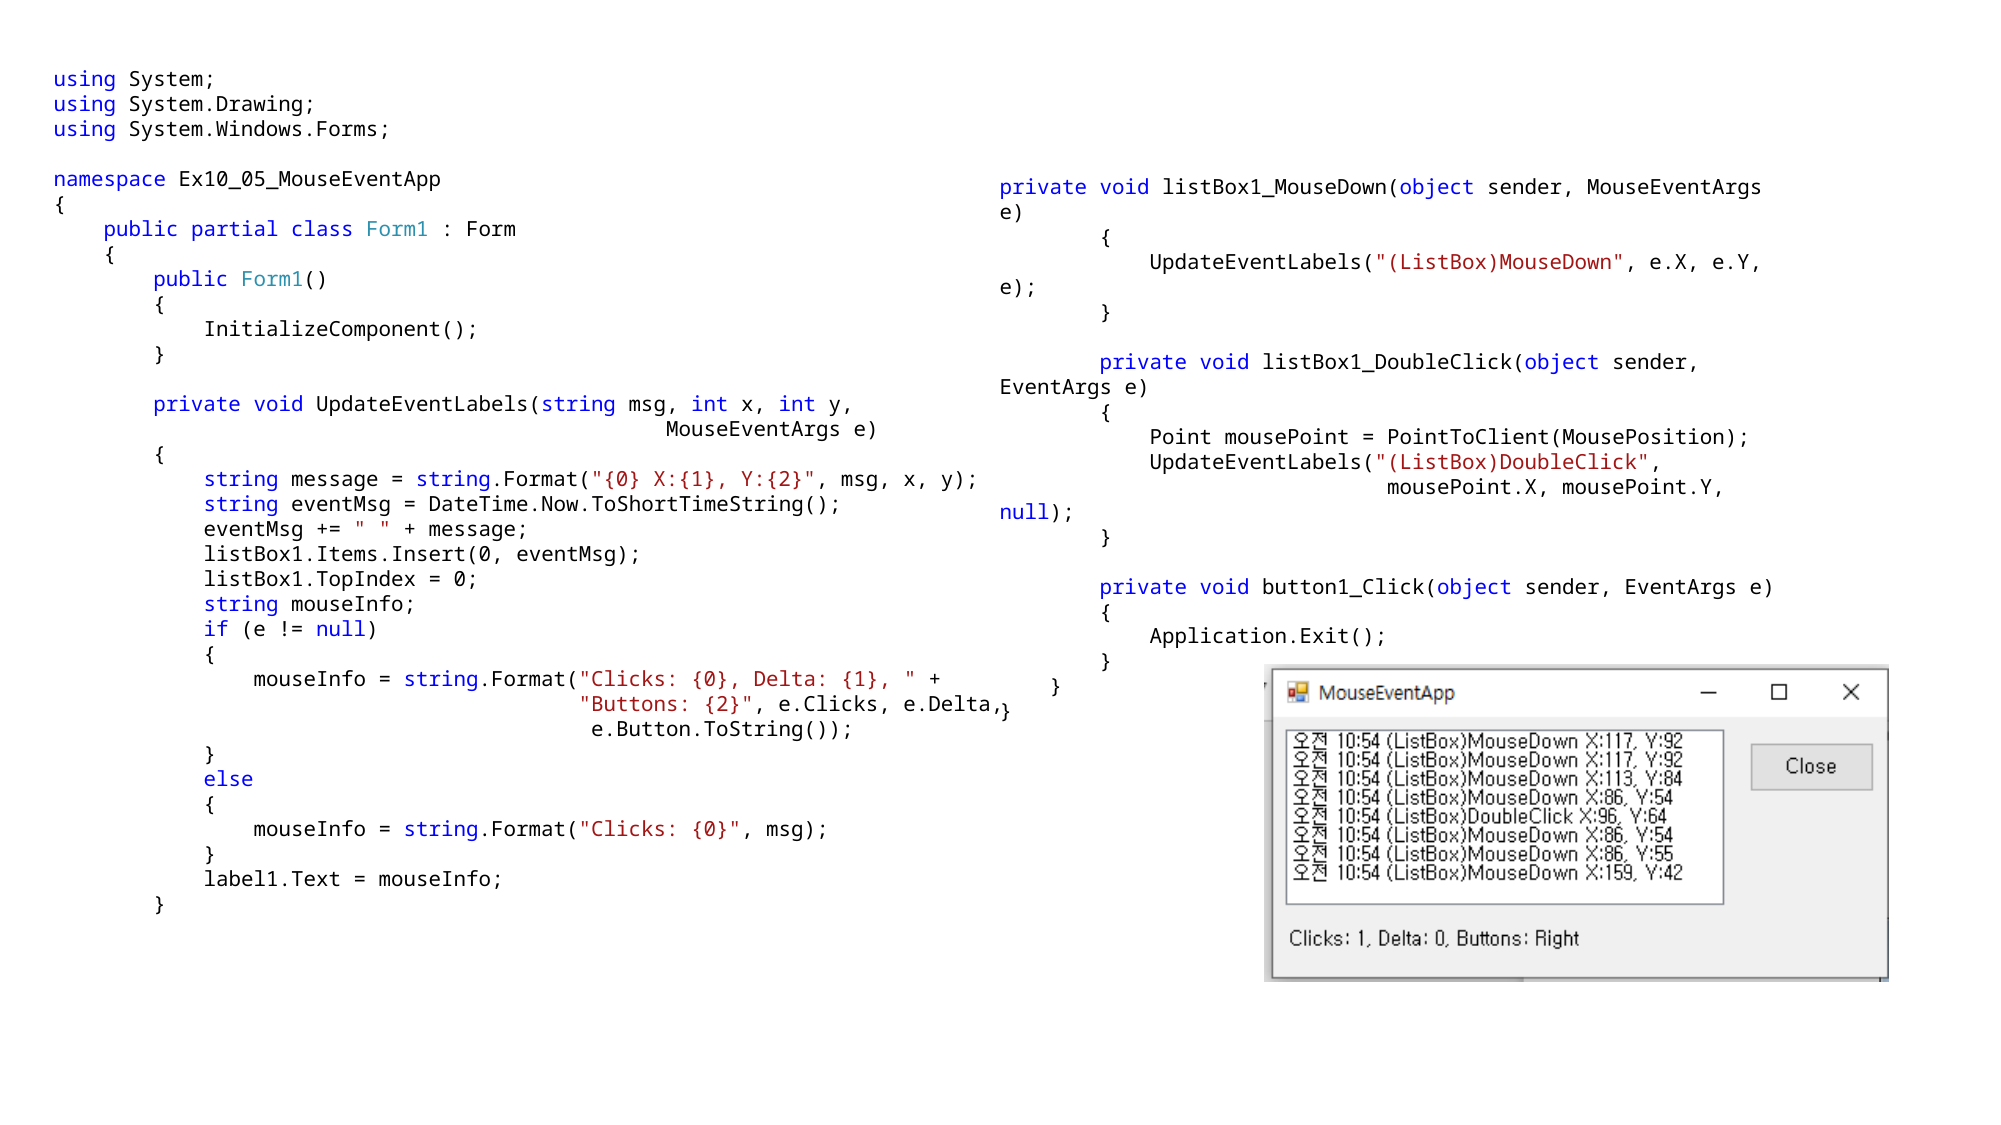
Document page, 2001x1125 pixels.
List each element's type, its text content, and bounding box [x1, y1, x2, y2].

text_box private void listBox1_MouseDown(object sender, MouseEventArgs e) { UpdateEventLabels("(ListBox)MouseDown", e.X, e.Y, e); } private void listBox1_DoubleClick(object sender, EventArgs e) { Point mousePoint = PointToClient(MousePosition); UpdateEventLabels("(ListBox)DoubleClick", mousePoint.X, mousePoint.Y, null); } private void button1_Click(object sender, EventArgs e) { Application.Exit(); } } } [984, 166, 1796, 731]
text_box using System; using System.Drawing; using System.Windows.Forms; namespace Ex10_05_MouseEventApp { public partial class Form1 : Form { public Form1() { InitializeComponent(); } private void UpdateEventLabels(string msg, int x, int y, MouseEventArgs e) { string message = string.Format("{0} X:{1}, Y:{2}", msg, x, y); string eventMsg = DateTime.Now.ToShortTimeString(); eventMsg += " " + message; listBox1.Items.Insert(0, eventMsg); listBox1.TopIndex = 0; string mouseInfo; if (e != null) { mouseInfo = string.Format("Clicks: {0}, Delta: {1}, " + "Buttons: {2}", e.Clicks, e.Delta, e.Button.ToString()); } else { mouseInfo = string.Format("Clicks: {0}", msg); } label1.Text = mouseInfo; } [38, 58, 1298, 923]
picture [1264, 664, 1889, 982]
